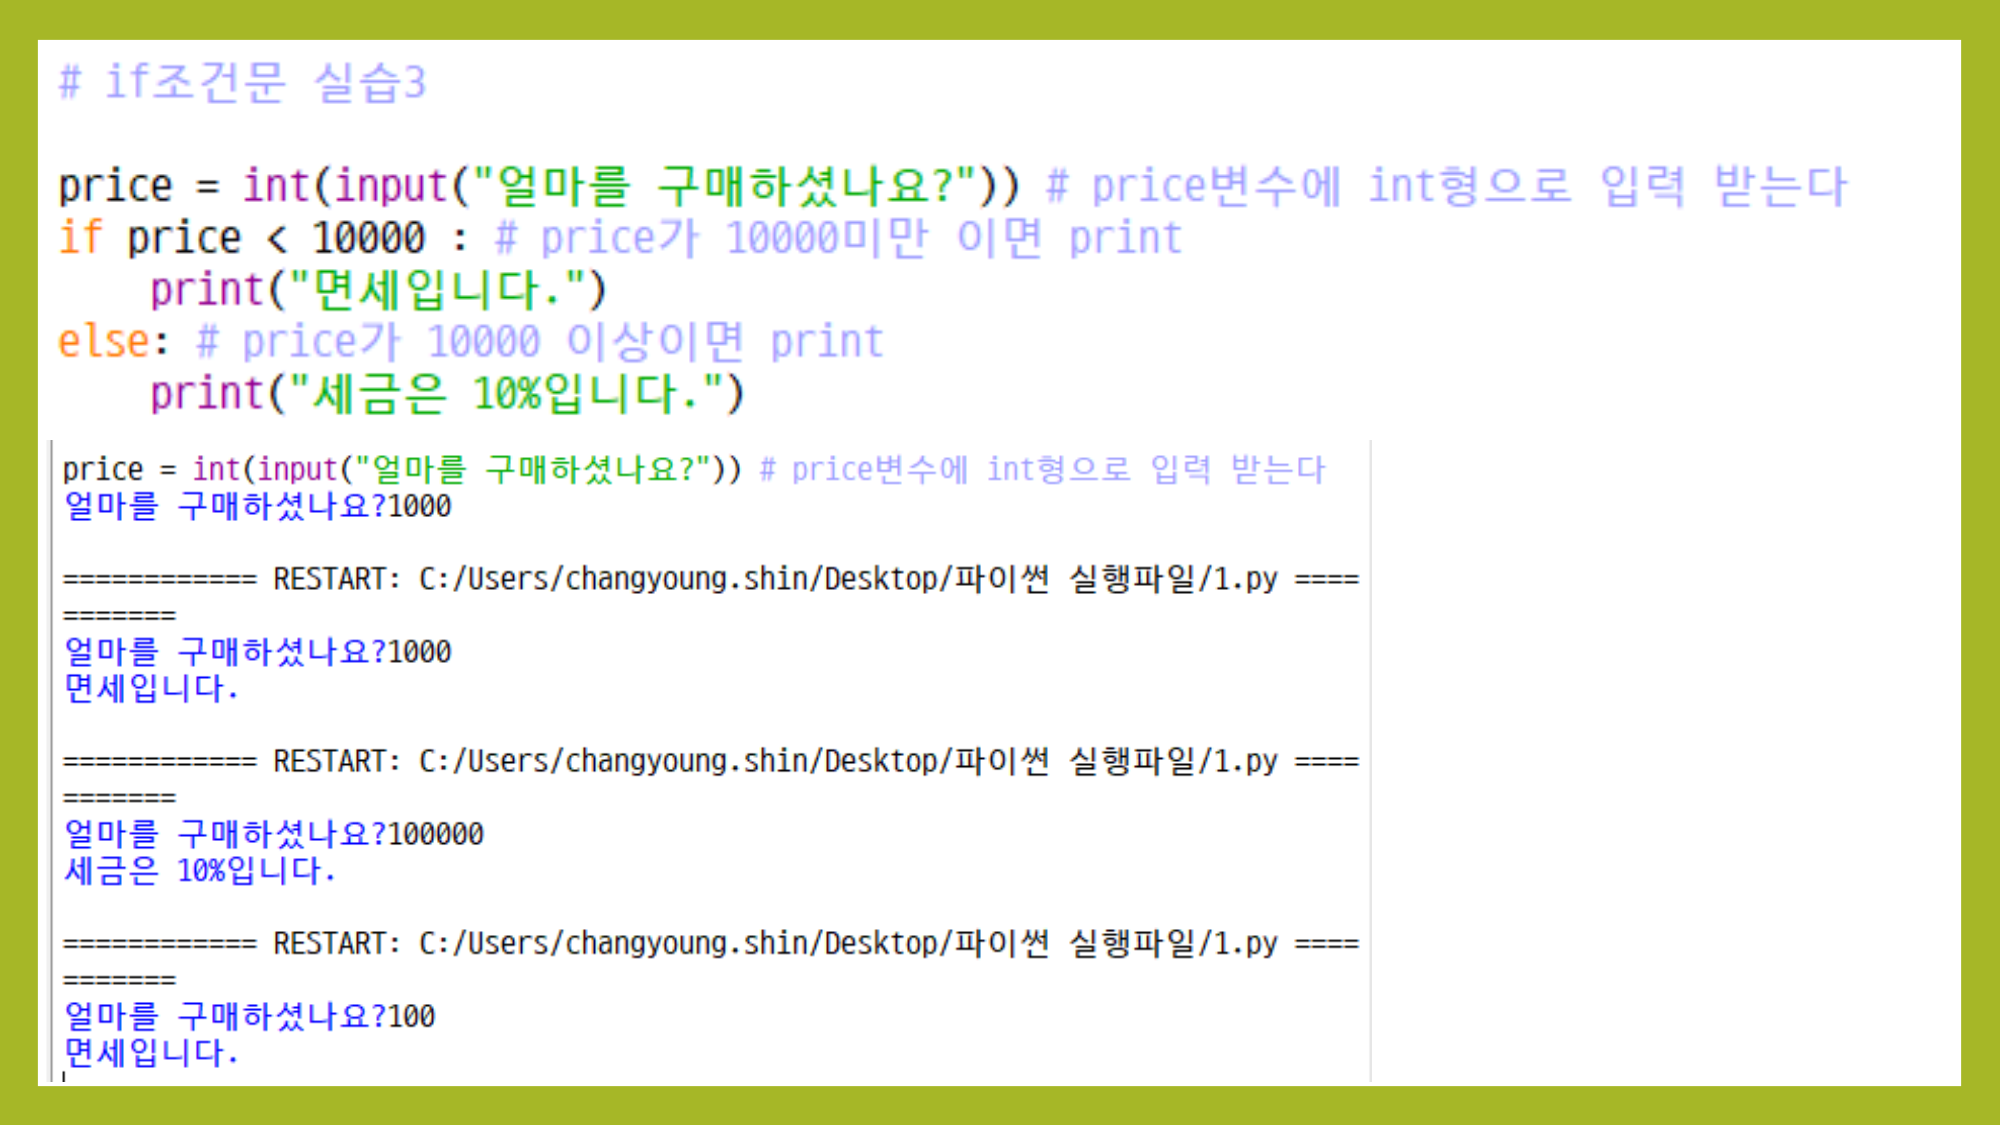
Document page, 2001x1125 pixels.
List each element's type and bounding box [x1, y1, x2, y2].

text_box [575, 742, 804, 775]
picture [45, 55, 1908, 1083]
